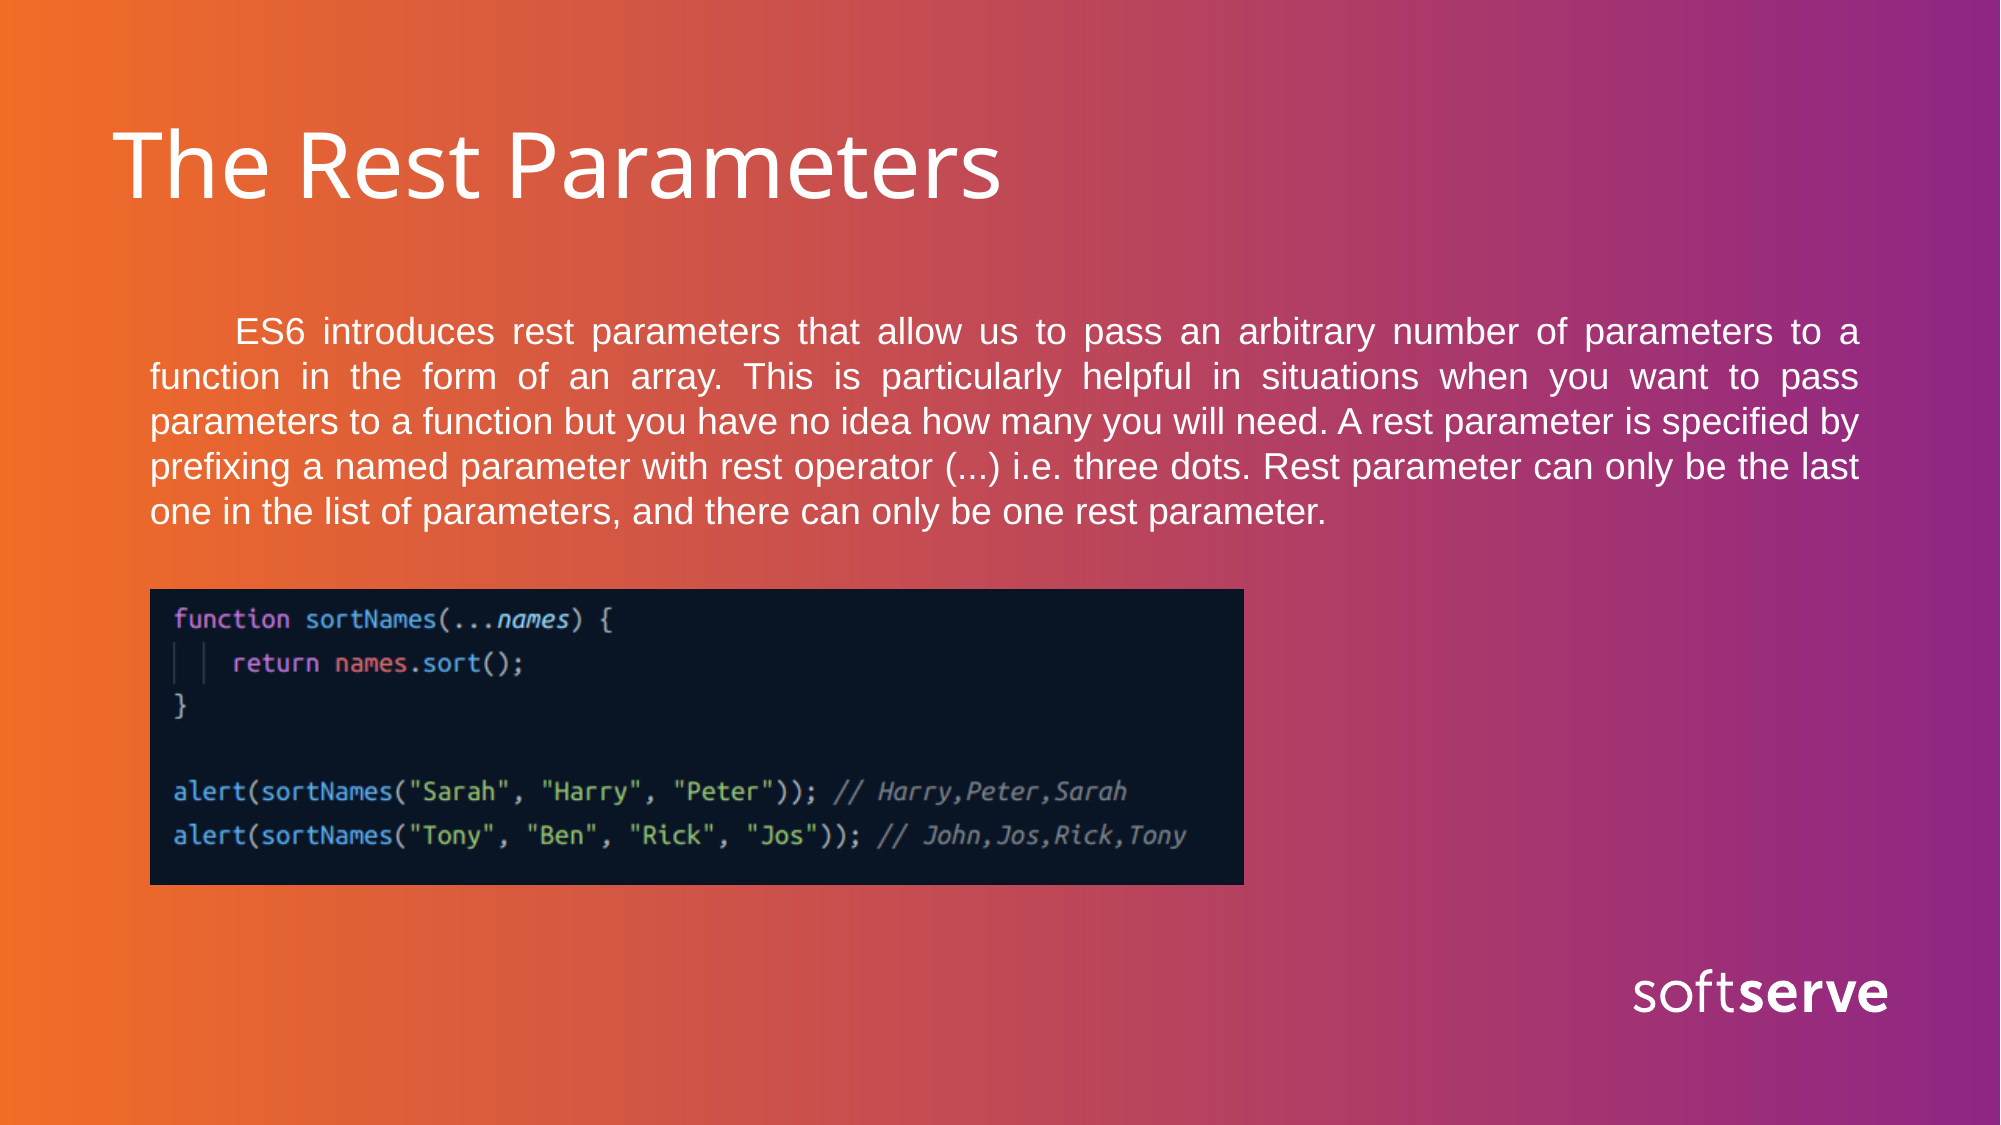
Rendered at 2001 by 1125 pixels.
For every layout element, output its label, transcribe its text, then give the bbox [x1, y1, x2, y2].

text_box The Rest Parameters [112, 112, 1888, 225]
picture [149, 589, 1244, 886]
text_box ES6 introduces rest parameters that allow us to pass an arbitrary number of parameters to a function in the form of an array. This is particularly helpful in situations when you want to pass parameters to a function but you have no idea how many you will need. A rest parameter is specified by prefixing a named parameter with rest operator (...) i.e. three dots. Rest parameter can only be the last one in the list of parameters, and there can only be one rest parameter. [135, 299, 1875, 525]
